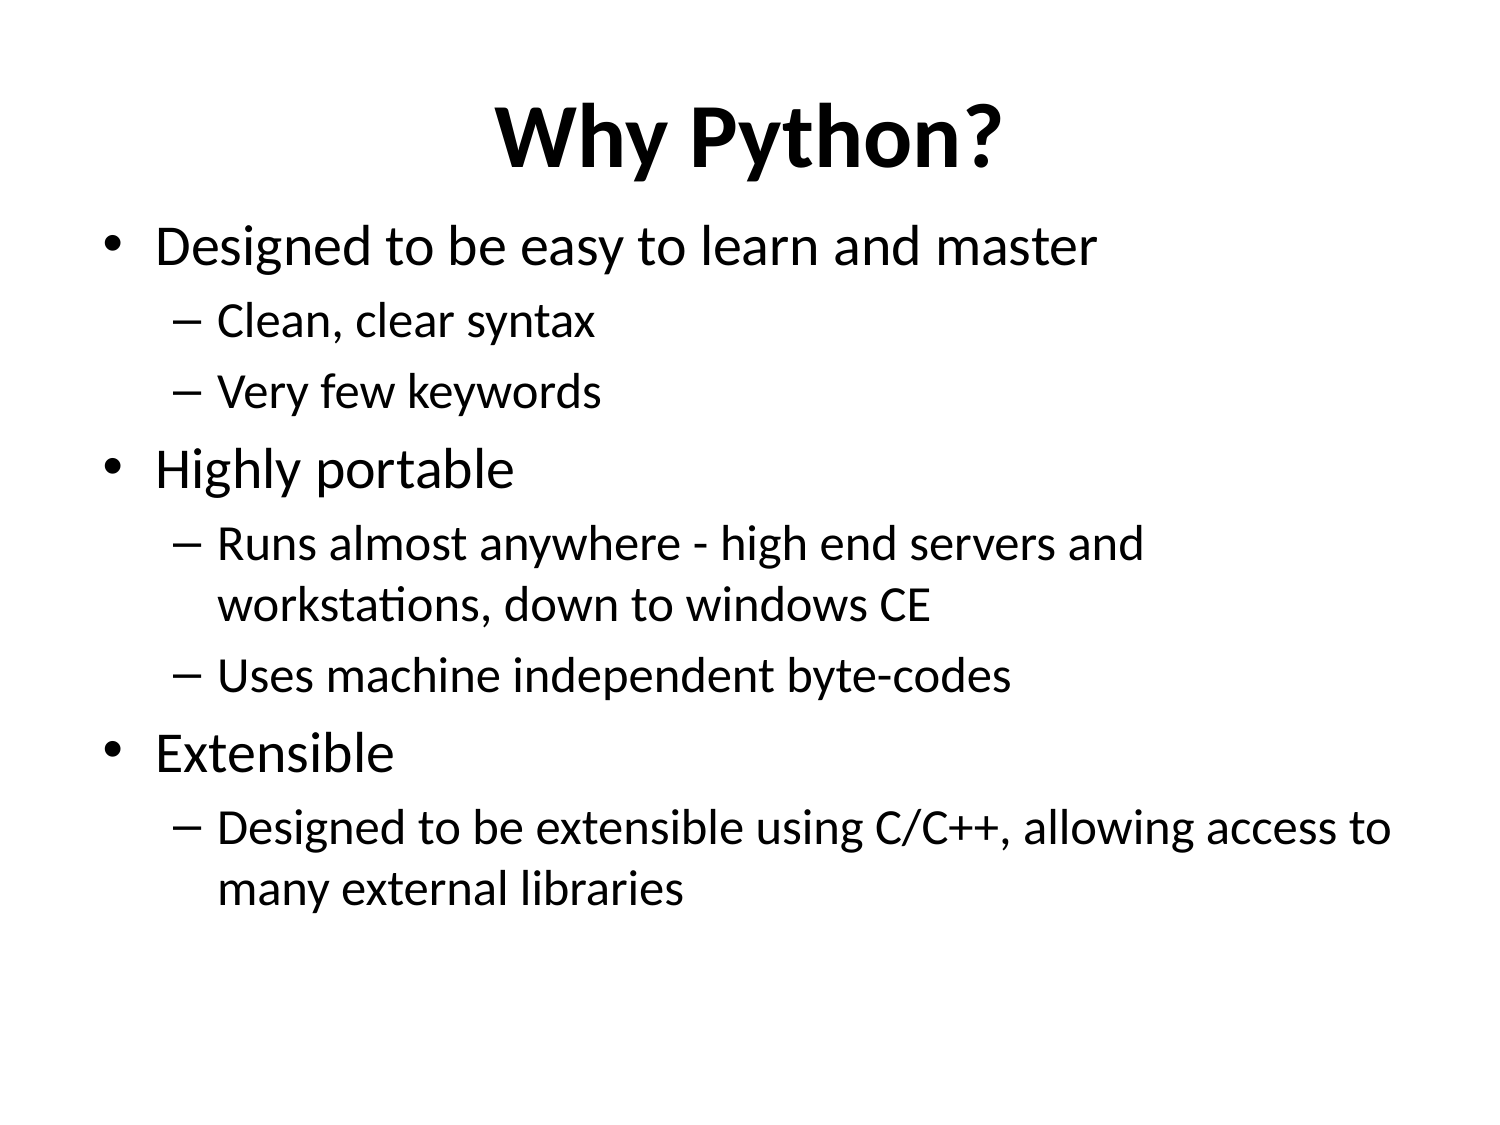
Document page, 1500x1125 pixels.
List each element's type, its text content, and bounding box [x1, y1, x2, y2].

title Why Python? [87, 37, 1413, 200]
list Designed to be easy to learn and master Clean, clear syntax Very few keywords Highly portable Runs almost anywhere - high end servers and workstations, down to windows CE Uses machine independent byte-codes Extensible Designed to be extensible using C/C++, allowing access to many external libraries [87, 200, 1413, 925]
